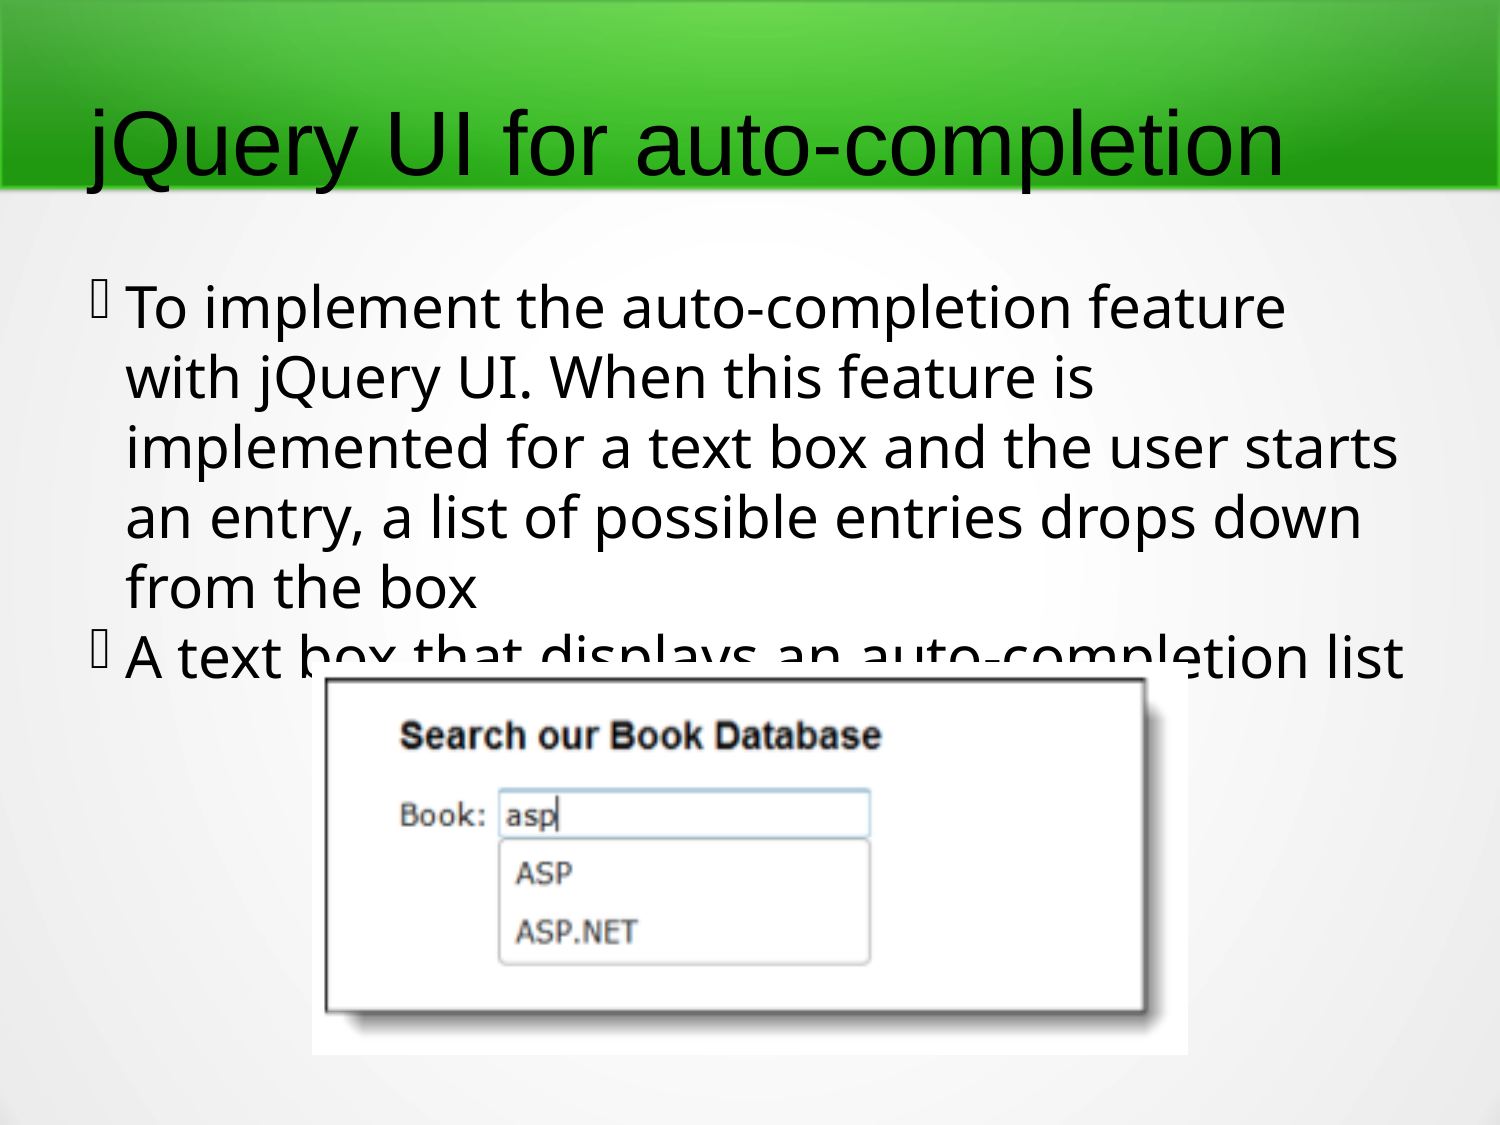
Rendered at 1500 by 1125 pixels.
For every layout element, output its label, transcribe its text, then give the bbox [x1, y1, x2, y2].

text_box To implement the auto-completion feature with jQuery UI. When this feature is implemented for a text box and the user starts an entry, a list of possible entries drops down from the box A text box that displays an auto-completion list [75, 262, 1425, 1005]
picture [0, 0, 1500, 1125]
text_box jQuery UI for auto-completion [75, 45, 1425, 233]
